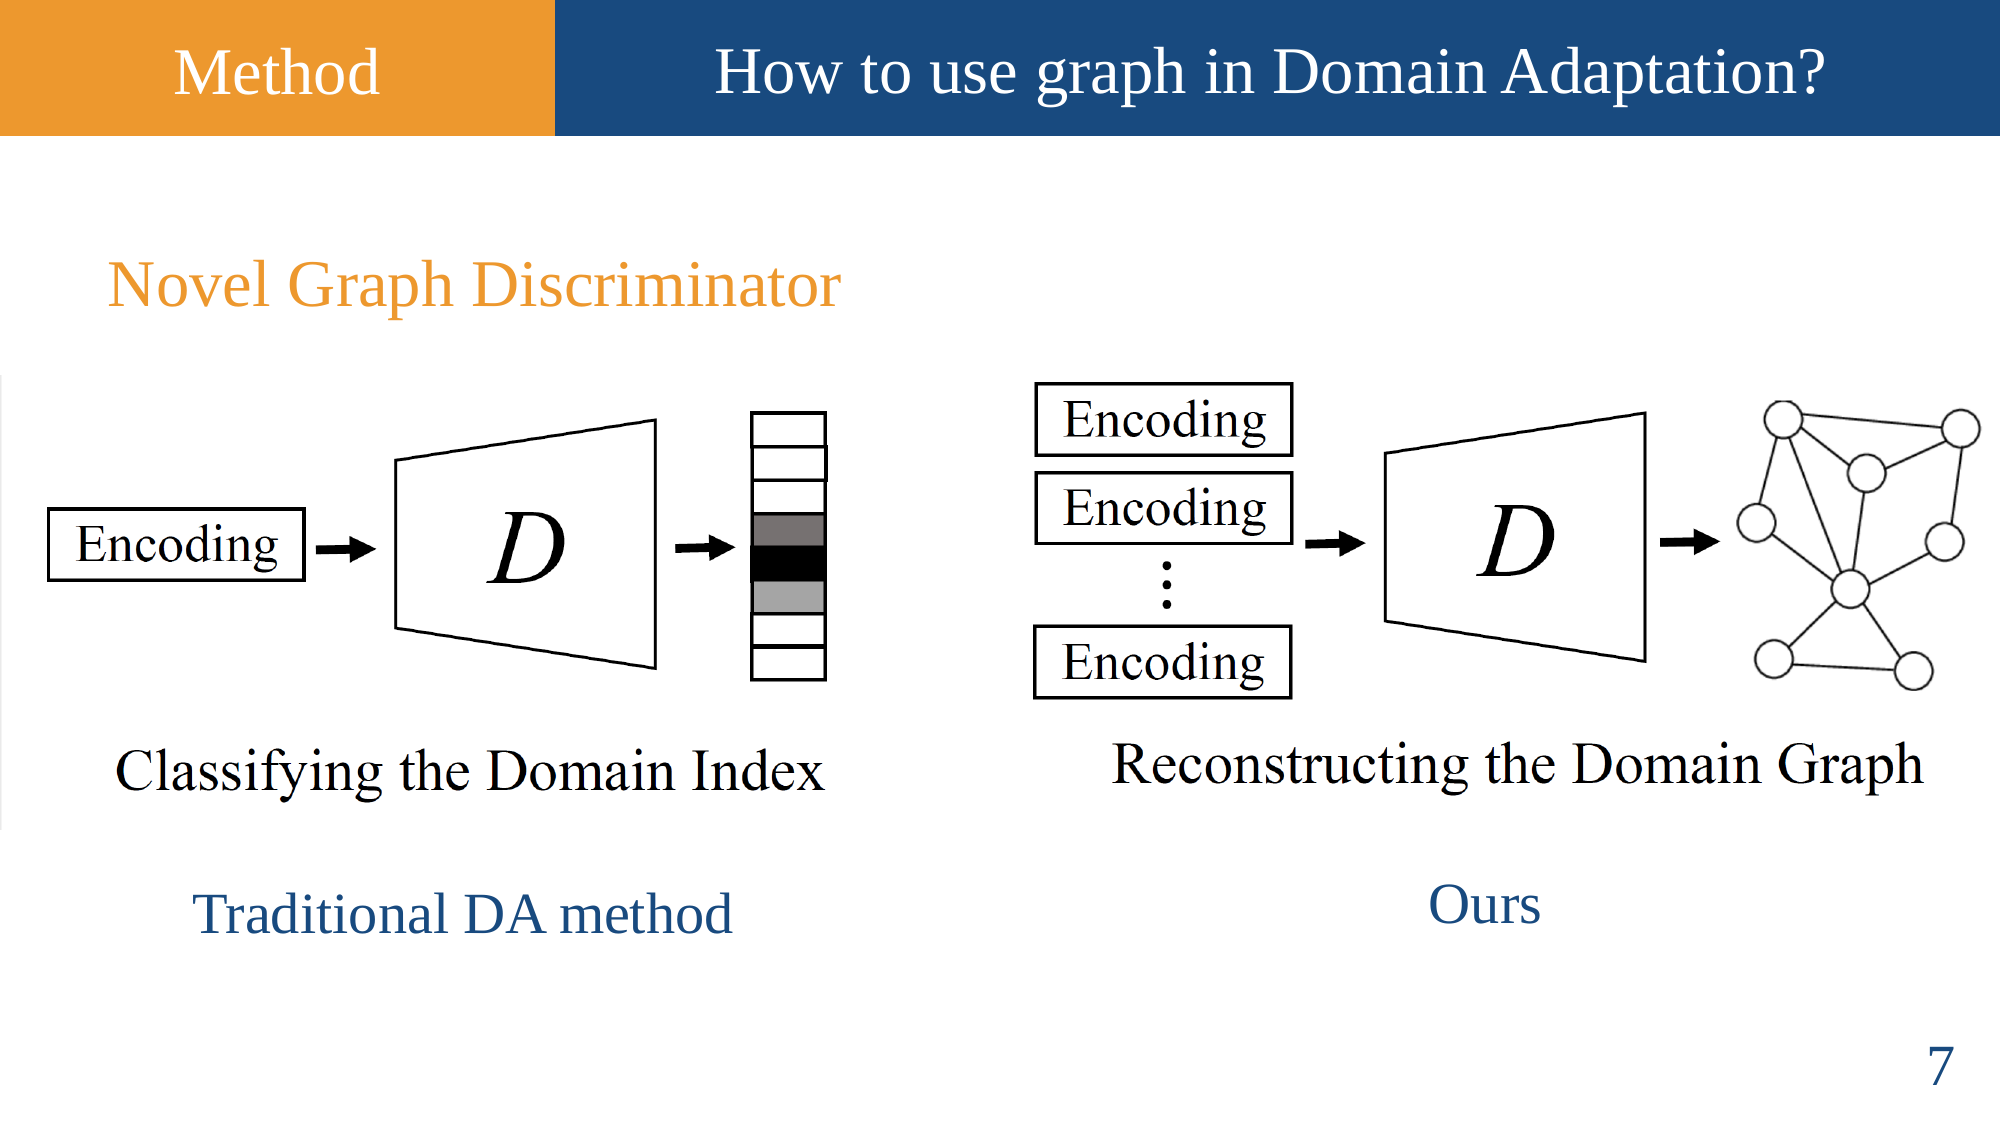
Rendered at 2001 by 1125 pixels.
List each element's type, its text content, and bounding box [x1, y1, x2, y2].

text_box Ours [1148, 857, 1823, 943]
text_box Novel Graph Discriminator [13, 232, 938, 328]
text_box 7 [1875, 1019, 2000, 1105]
picture [985, 368, 1985, 823]
text_box How to use graph in Domain Adaptation? [596, 19, 1947, 115]
picture [0, 375, 932, 830]
text_box [555, 0, 2000, 136]
text_box Traditional DA method [177, 867, 852, 953]
text_box Method [0, 0, 555, 136]
